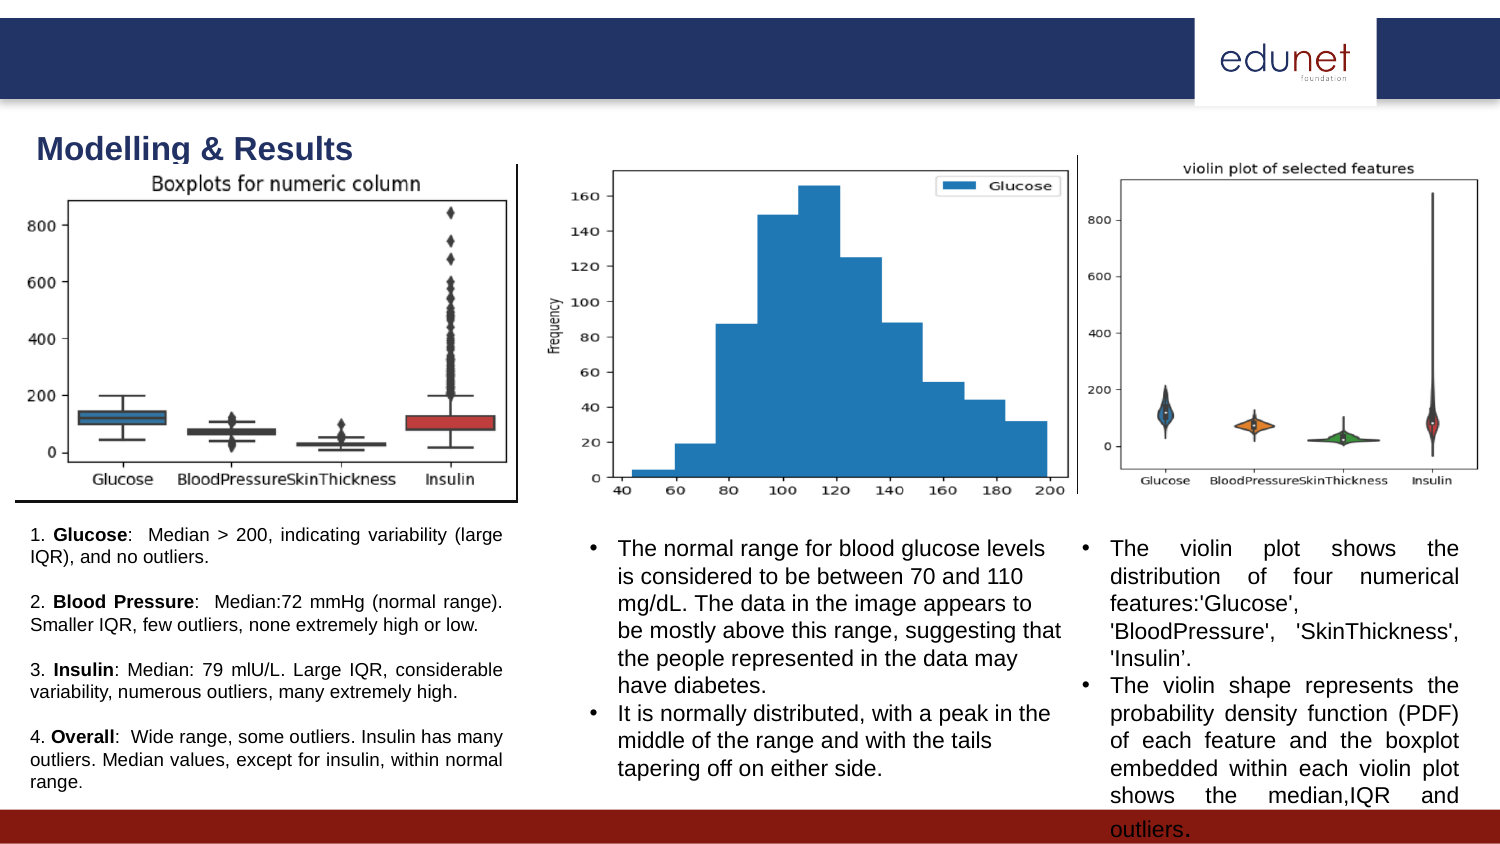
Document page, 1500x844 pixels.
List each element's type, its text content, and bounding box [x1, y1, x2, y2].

picture [536, 155, 1486, 503]
text_box 1. Glucose: Median > 200, indicating variability (large IQR), and no outliers. 2. Blood Pressure: Median:72 mmHg (normal range). Smaller IQR, few outliers, none extremely high or low. 3. Insulin: Median: 79 mlU/L. Large IQR, considerable variability, numerous outliers, many extremely high. 4. Overall: Wide range, some outliers. Insulin has many outliers. Median values, except for insulin, within normal range. [15, 514, 518, 800]
text_box The violin plot shows the distribution of four numerical features:'Glucose', 'BloodPressure', 'SkinThickness', 'Insulin’. The violin shape represents the probability density function (PDF) of each feature and the boxplot embedded within each violin plot shows the median,IQR and outliers. [1066, 526, 1475, 844]
picture [1215, 38, 1356, 86]
title Modelling & Results [21, 111, 504, 163]
picture [14, 164, 518, 503]
text_box The normal range for blood glucose levels is considered to be between 70 and 110 mg/dL. The data in the image appears to be mostly above this range, suggesting that the people represented in the data may have diabetes. It is normally distributed, with a peak in the middle of the range and with the tails tapering off on either side. [574, 526, 1066, 789]
